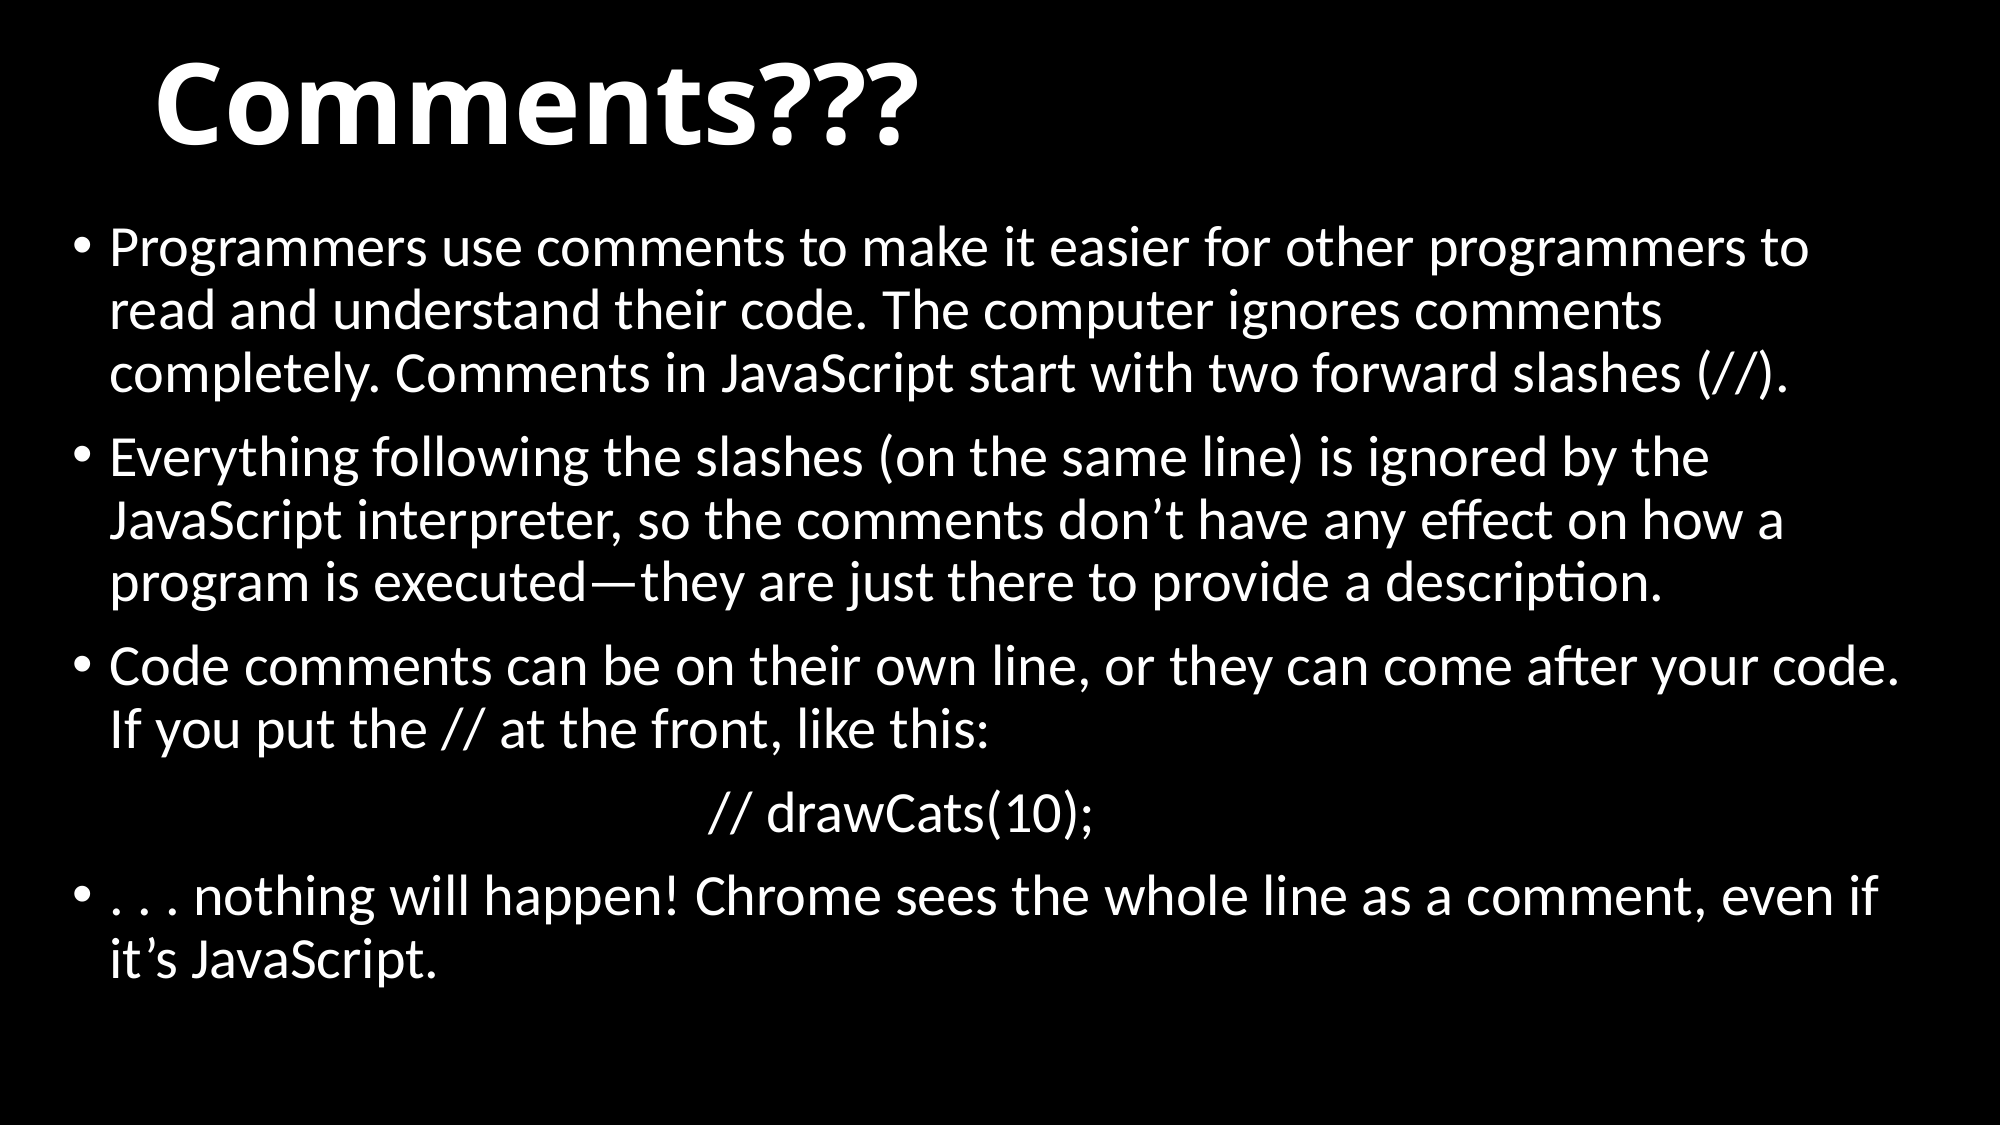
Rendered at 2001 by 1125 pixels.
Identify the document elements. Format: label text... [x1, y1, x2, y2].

title Comments??? [137, 0, 1863, 209]
list Programmers use comments to make it easier for other programmers to read and understand their code. The computer ignores comments completely. Comments in JavaScript start with two forward slashes (//). Everything following the slashes (on the same line) is ignored by the JavaScript interpreter, so the comments don’t have any effect on how a program is executed—they are just there to provide a description. Code comments can be on their own line, or they can come after your code. If you put the // at the front, like this: // drawCats(10); . . . nothing will happen! Chrome sees the whole line as a comment, even if it’s JavaScript. [57, 209, 1943, 1088]
